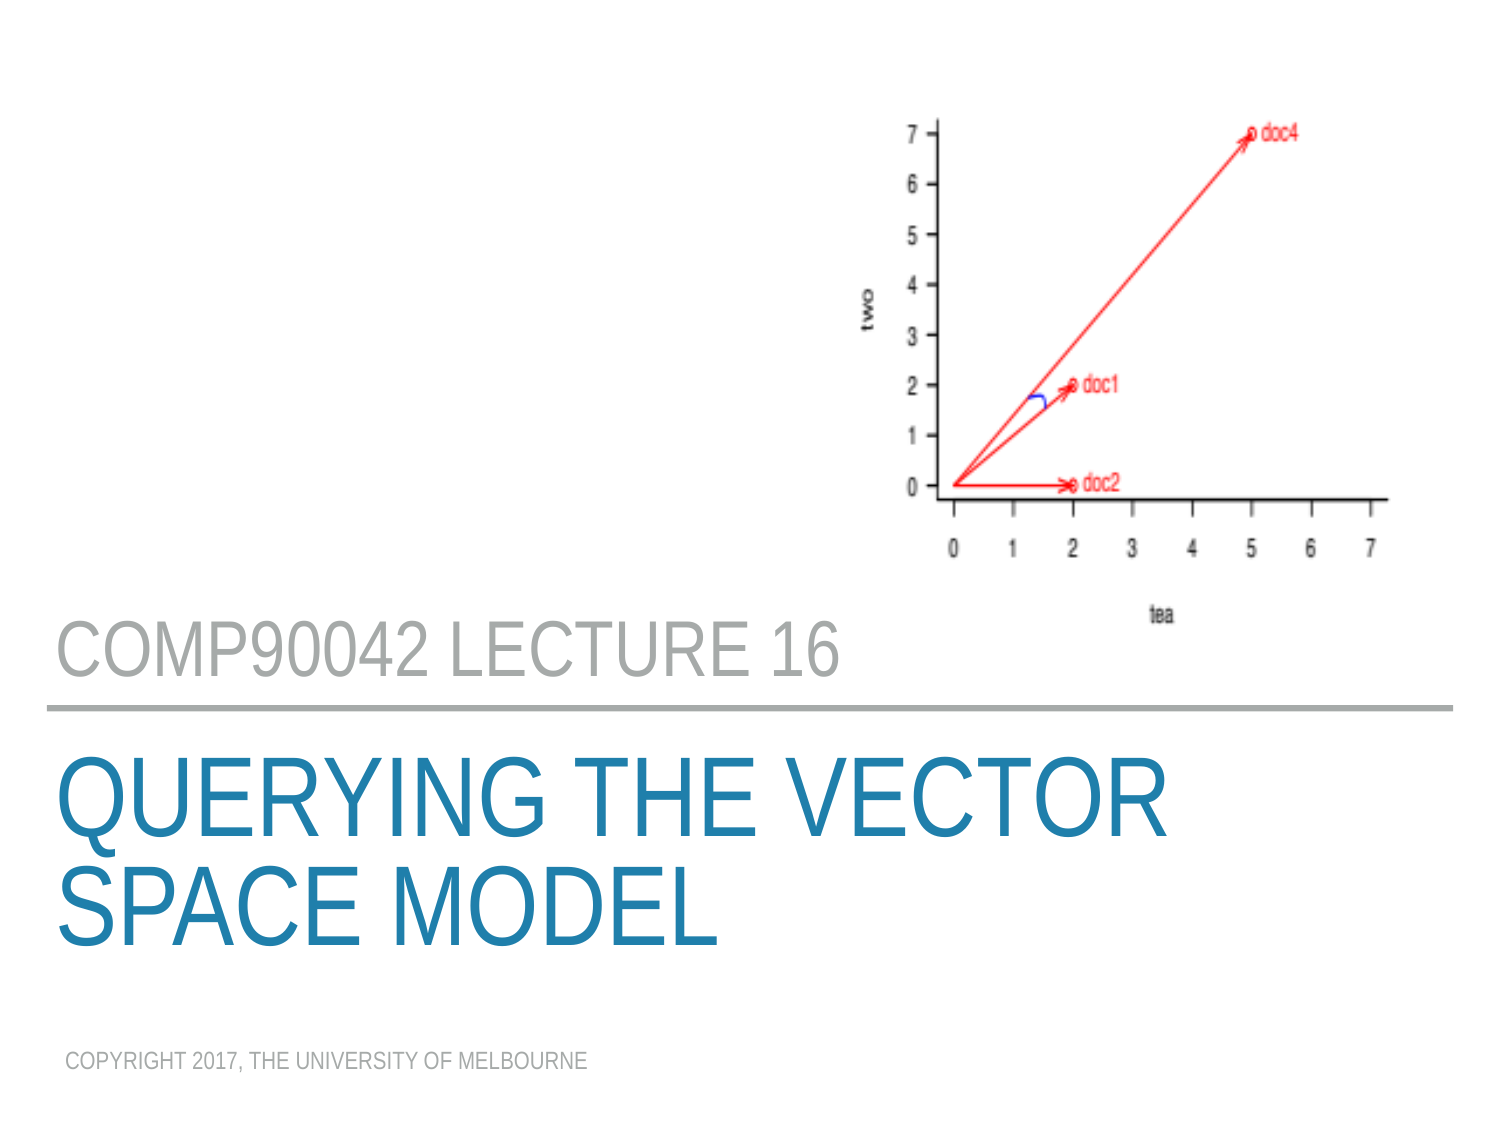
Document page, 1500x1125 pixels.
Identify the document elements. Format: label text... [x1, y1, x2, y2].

list comp90042 lecture 16 [46, 491, 1454, 701]
title Querying the Vector space model [46, 740, 1454, 1054]
picture [859, 69, 1410, 628]
